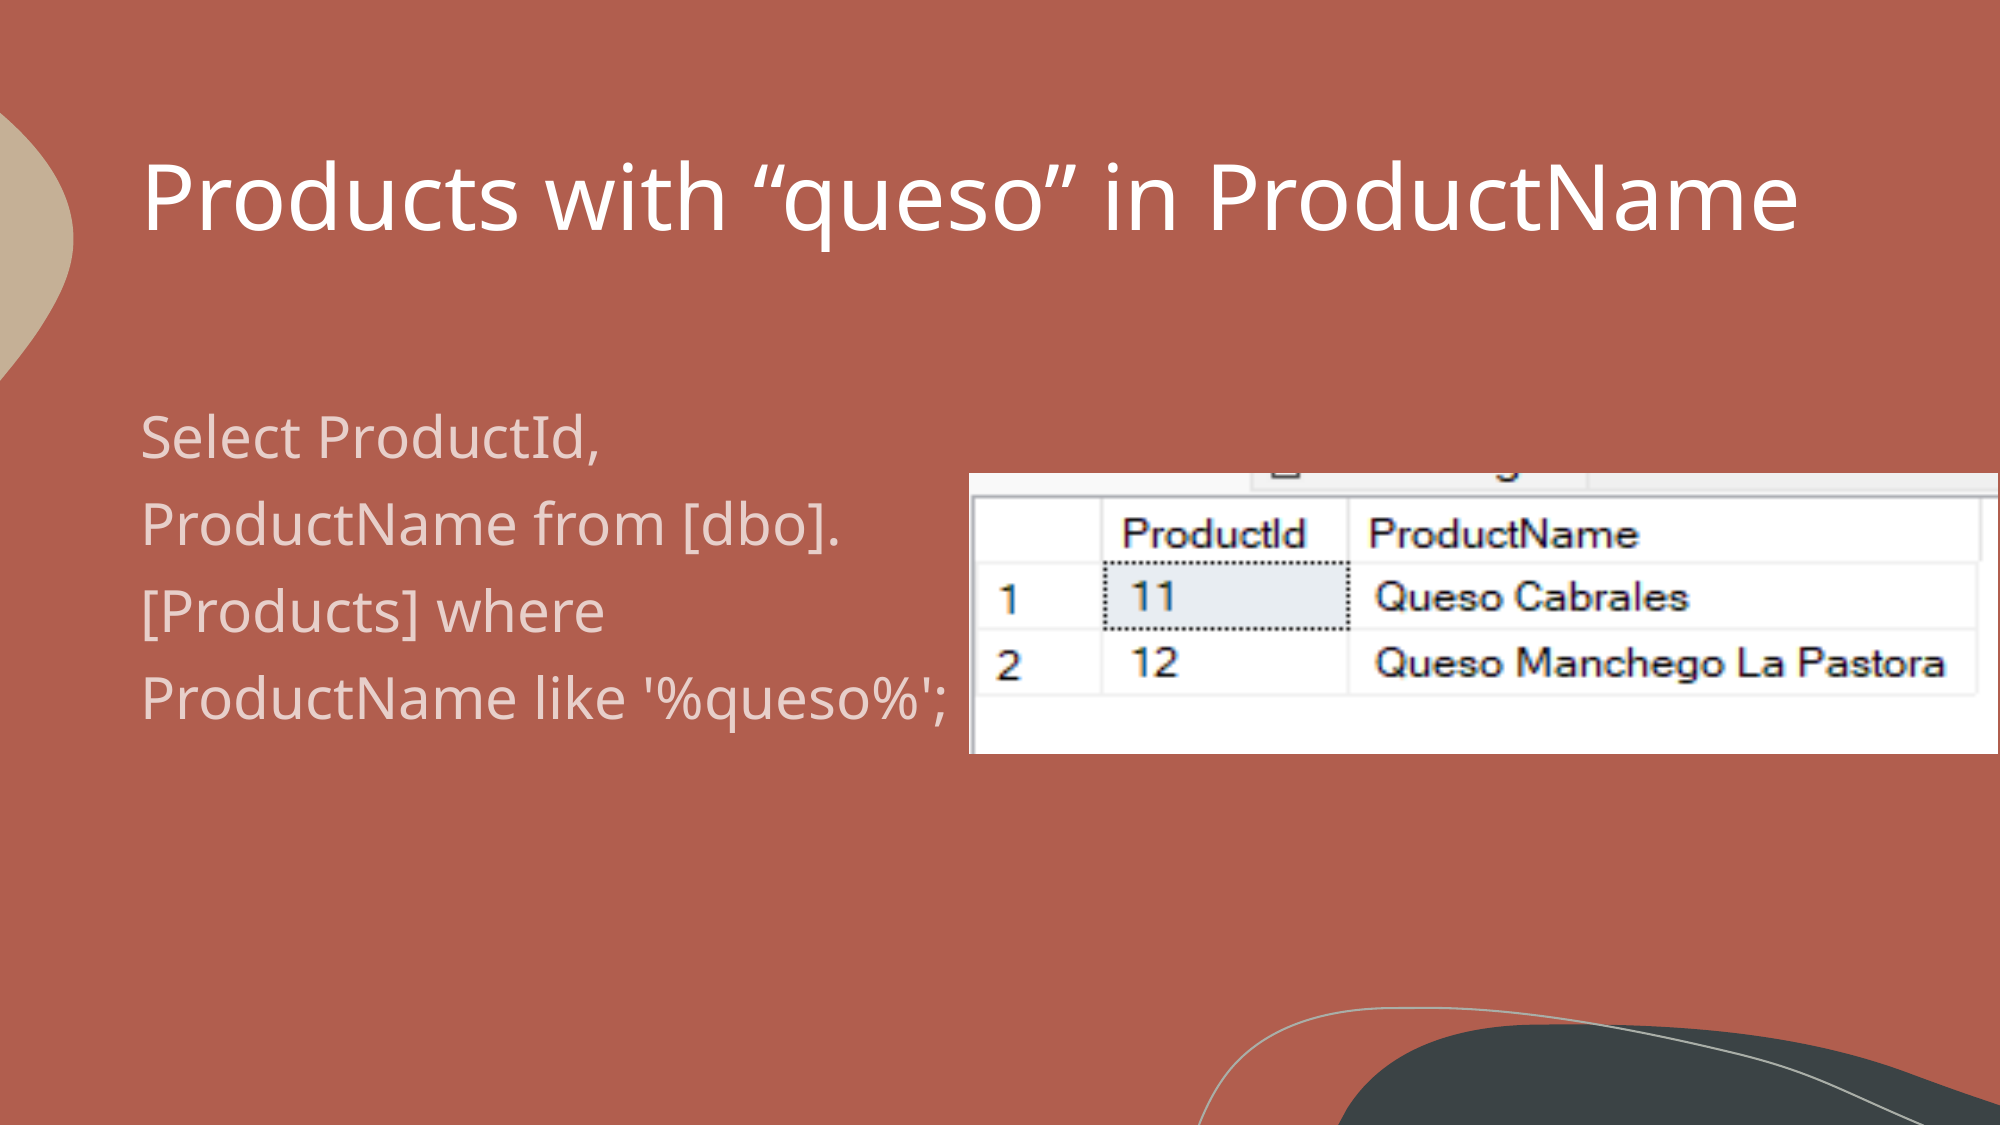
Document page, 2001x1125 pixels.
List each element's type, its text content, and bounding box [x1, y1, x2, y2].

list Select ProductId, ProductName from [dbo].[Products] where ProductName like '%queso%'; [125, 375, 970, 1000]
title Products with “queso” in ProductName [125, 125, 1875, 375]
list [969, 473, 1998, 754]
